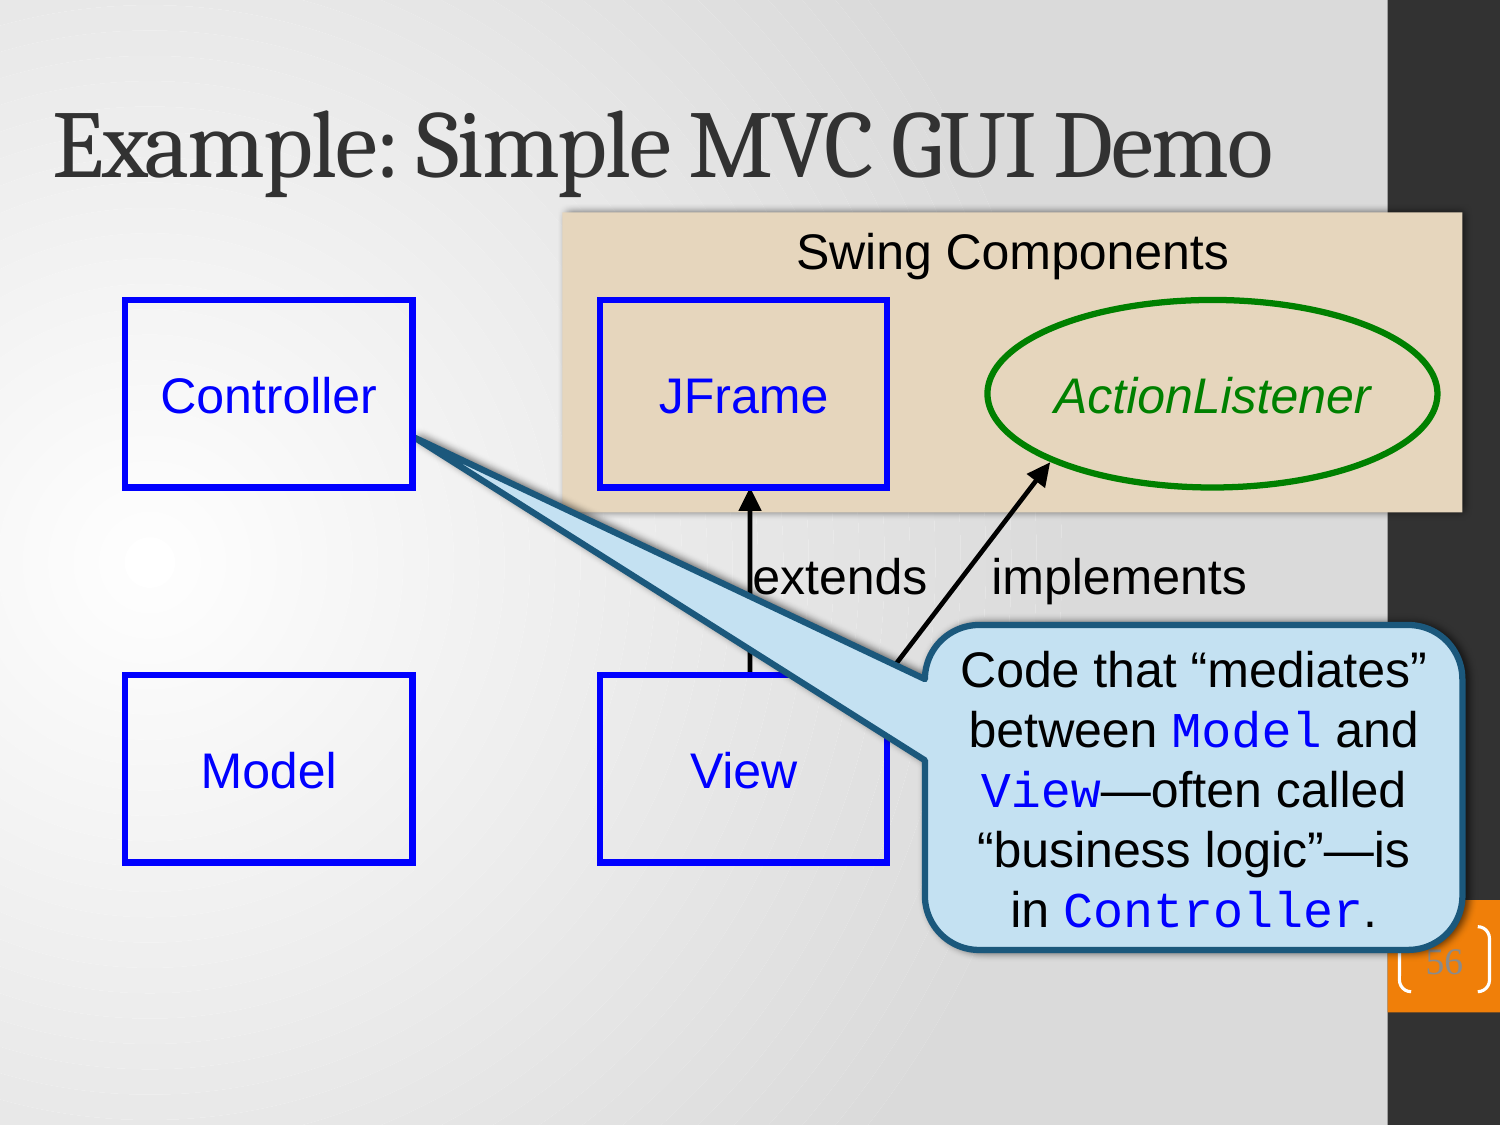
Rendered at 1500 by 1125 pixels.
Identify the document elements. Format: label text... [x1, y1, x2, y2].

text_box [992, 462, 1051, 537]
text_box ActionListener [987, 299, 1438, 488]
text_box Code that “mediates” between Model and View—often called “business logic”—is in Controller. [414, 436, 1464, 951]
title Example: Simple MVC GUI Demo [37, 45, 1463, 233]
text_box Controller [124, 299, 413, 488]
slide_number 56 [1397, 925, 1492, 994]
text_box Model [124, 675, 413, 863]
text_box [739, 488, 761, 537]
text_box implements [976, 537, 1262, 613]
text_box Swing Components [624, 233, 1400, 288]
text_box View [599, 675, 888, 863]
text_box extends [737, 537, 943, 613]
text_box JFrame [599, 299, 888, 488]
text_box [561, 233, 1463, 513]
text_box [184, 385, 215, 462]
